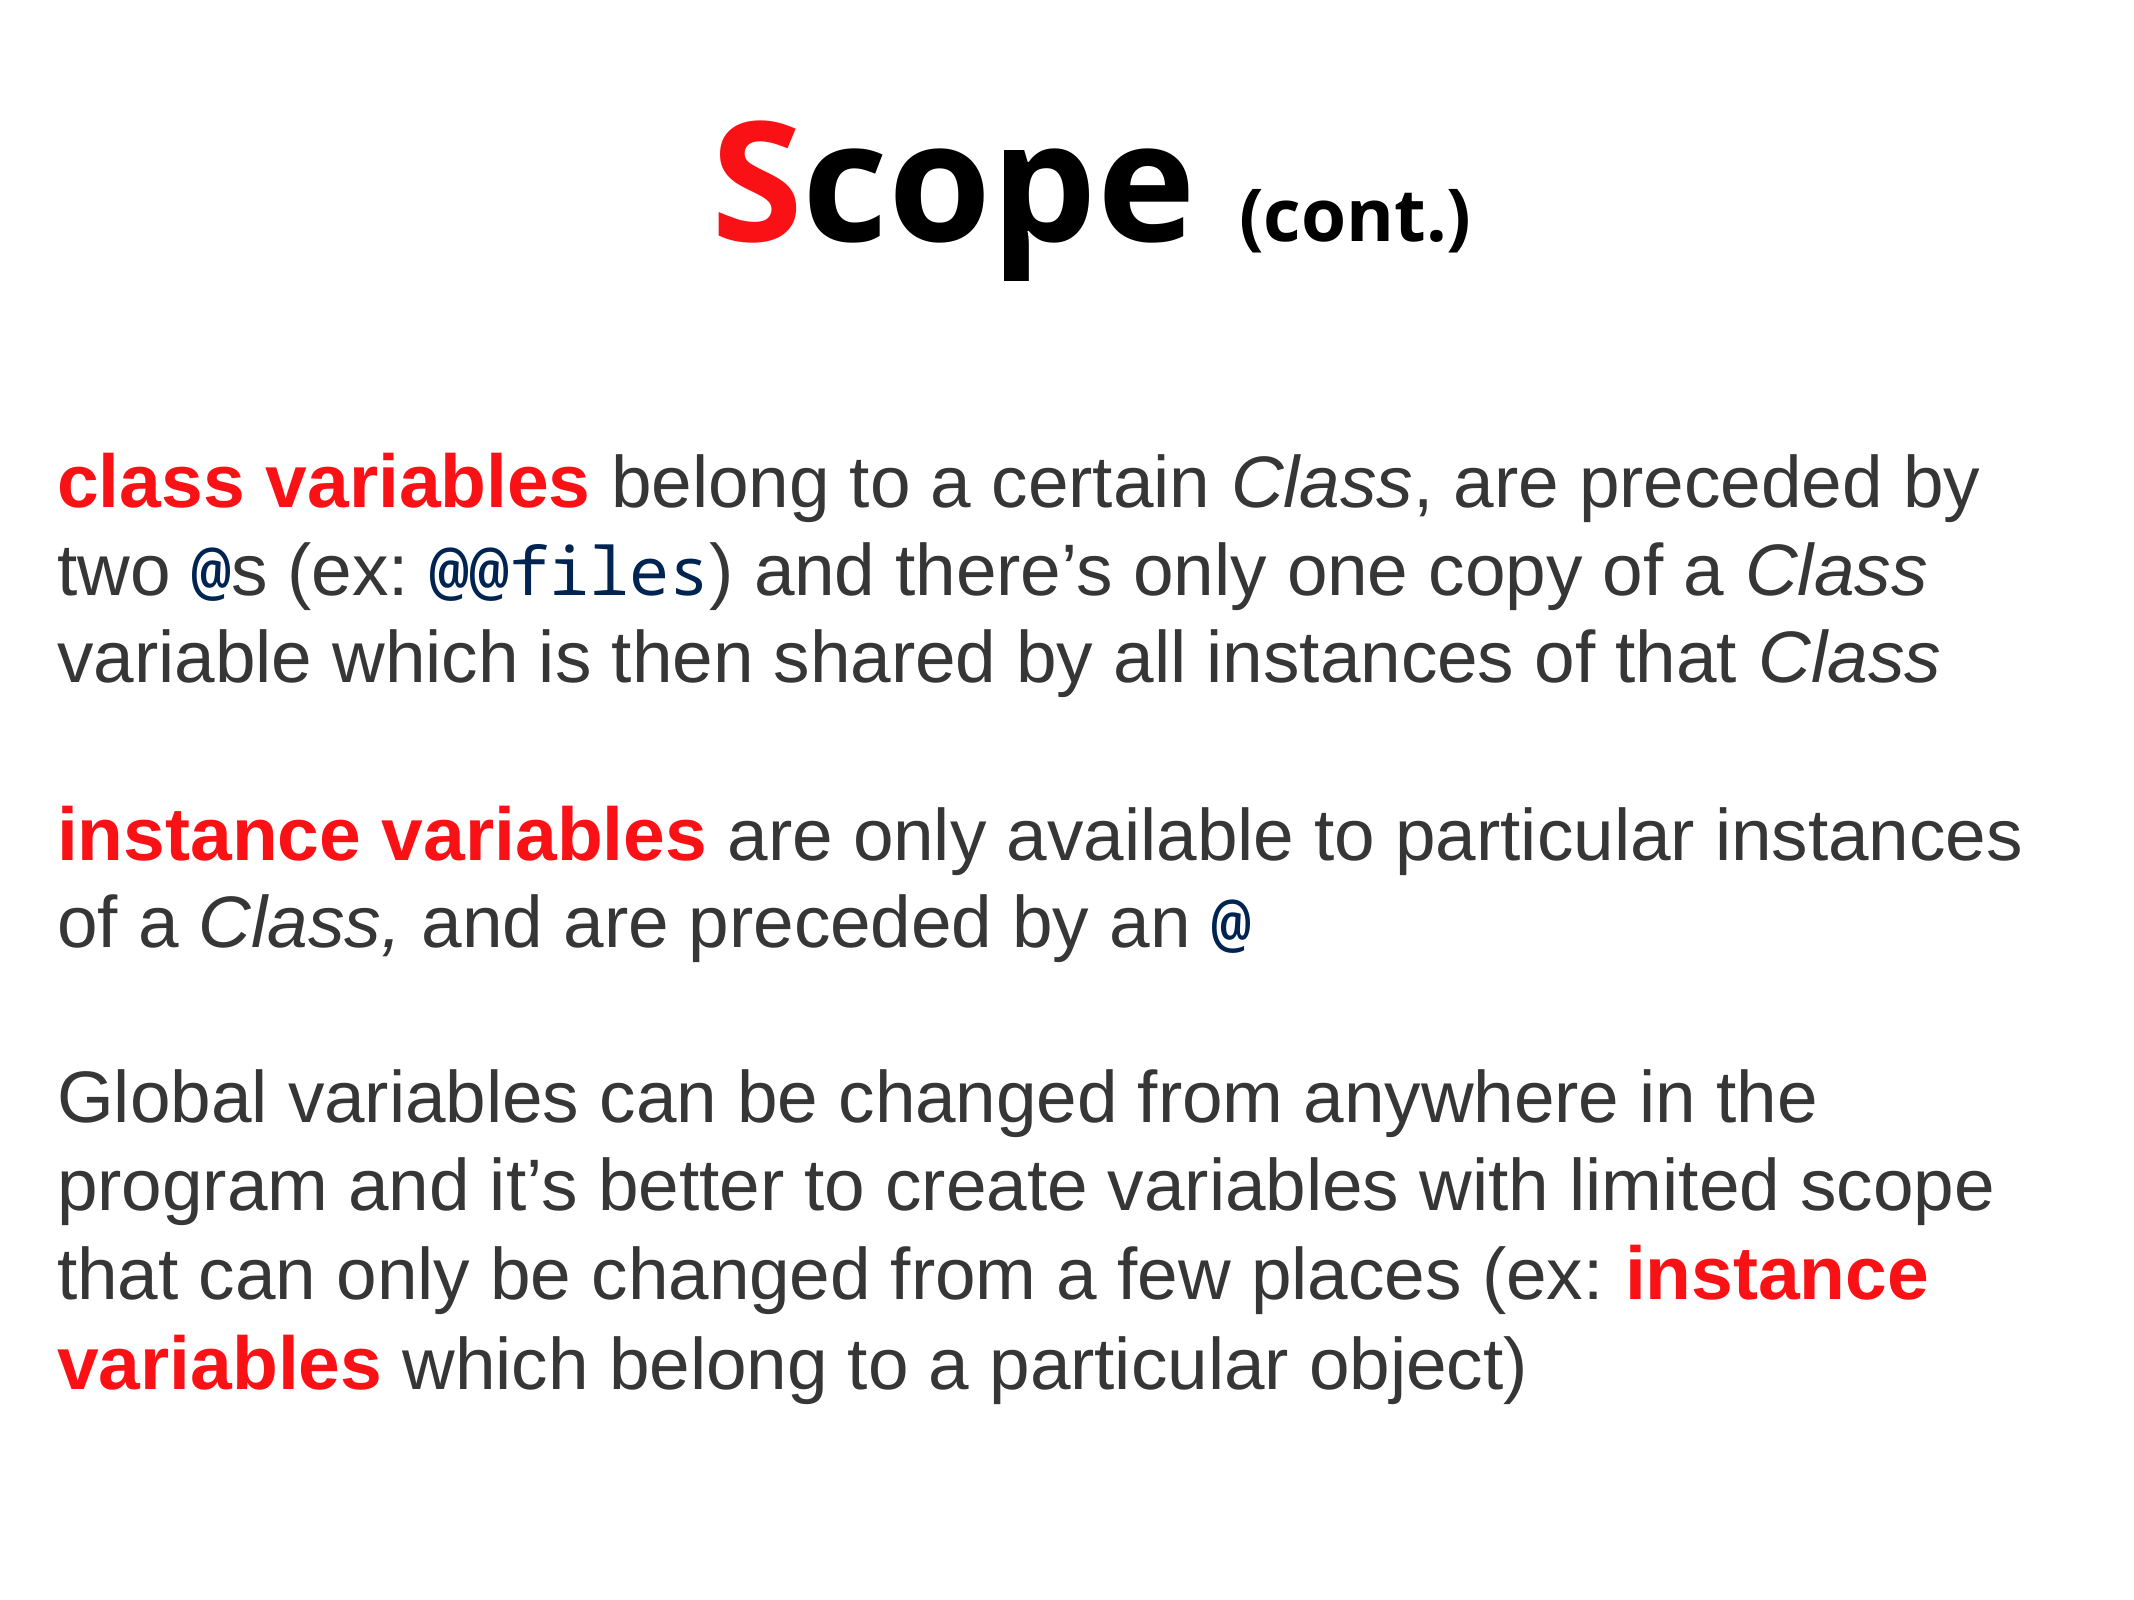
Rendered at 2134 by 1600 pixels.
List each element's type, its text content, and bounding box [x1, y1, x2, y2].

text_box class variables belong to a certain Class, are preceded by two @s (ex: @@files) and there’s only one copy of a Class variable which is then shared by all instances of that Class instance variables are only available to particular instances of a Class, and are preceded by an @ Global variables can be changed from anywhere in the program and it’s better to create variables with limited scope that can only be changed from a few places (ex: instance variables which belong to a particular object) [51, 426, 2132, 1412]
text_box Scope (cont.) [704, 68, 1479, 282]
